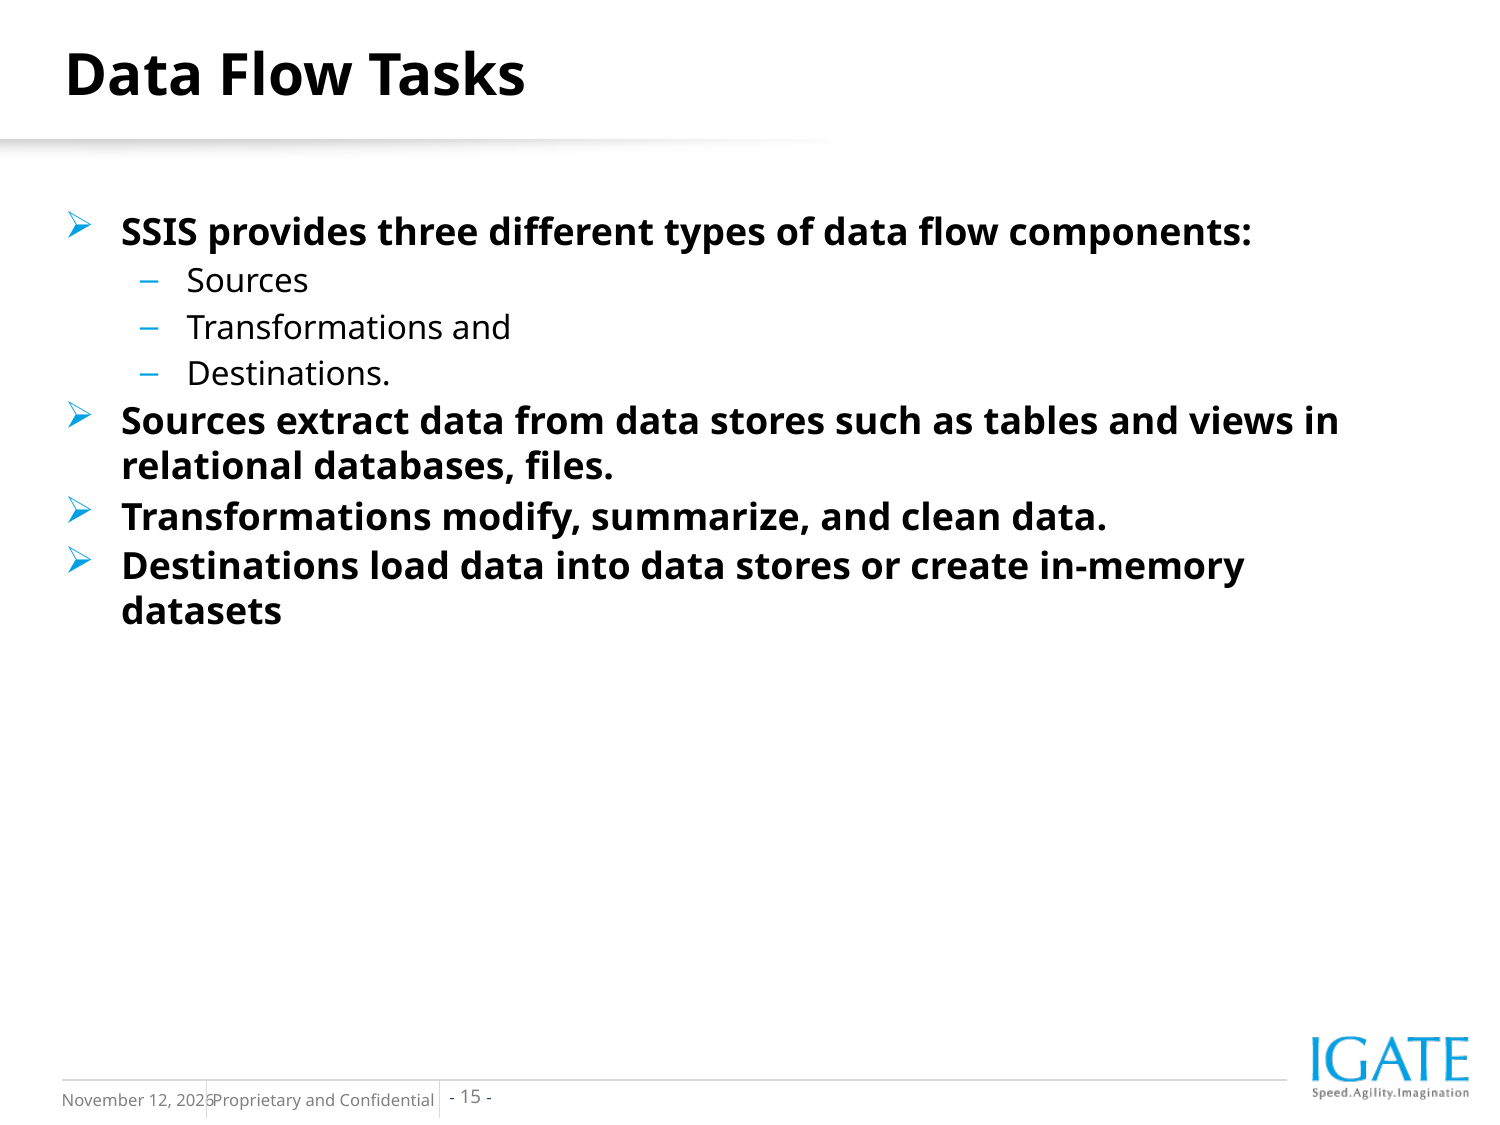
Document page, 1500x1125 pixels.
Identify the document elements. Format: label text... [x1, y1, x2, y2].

footer [512, 1042, 988, 1103]
picture [0, 112, 919, 174]
text_box SSIS provides three different types of data flow components: Sources Transformations and Destinations. Sources extract data from data stores such as tables and views in relational databases, files. Transformations modify, summarize, and clean data. Destinations load data into data stores or create in-memory datasets [50, 200, 1400, 1025]
picture [1304, 1028, 1475, 1105]
text_box Data Flow Tasks [49, 20, 1388, 138]
